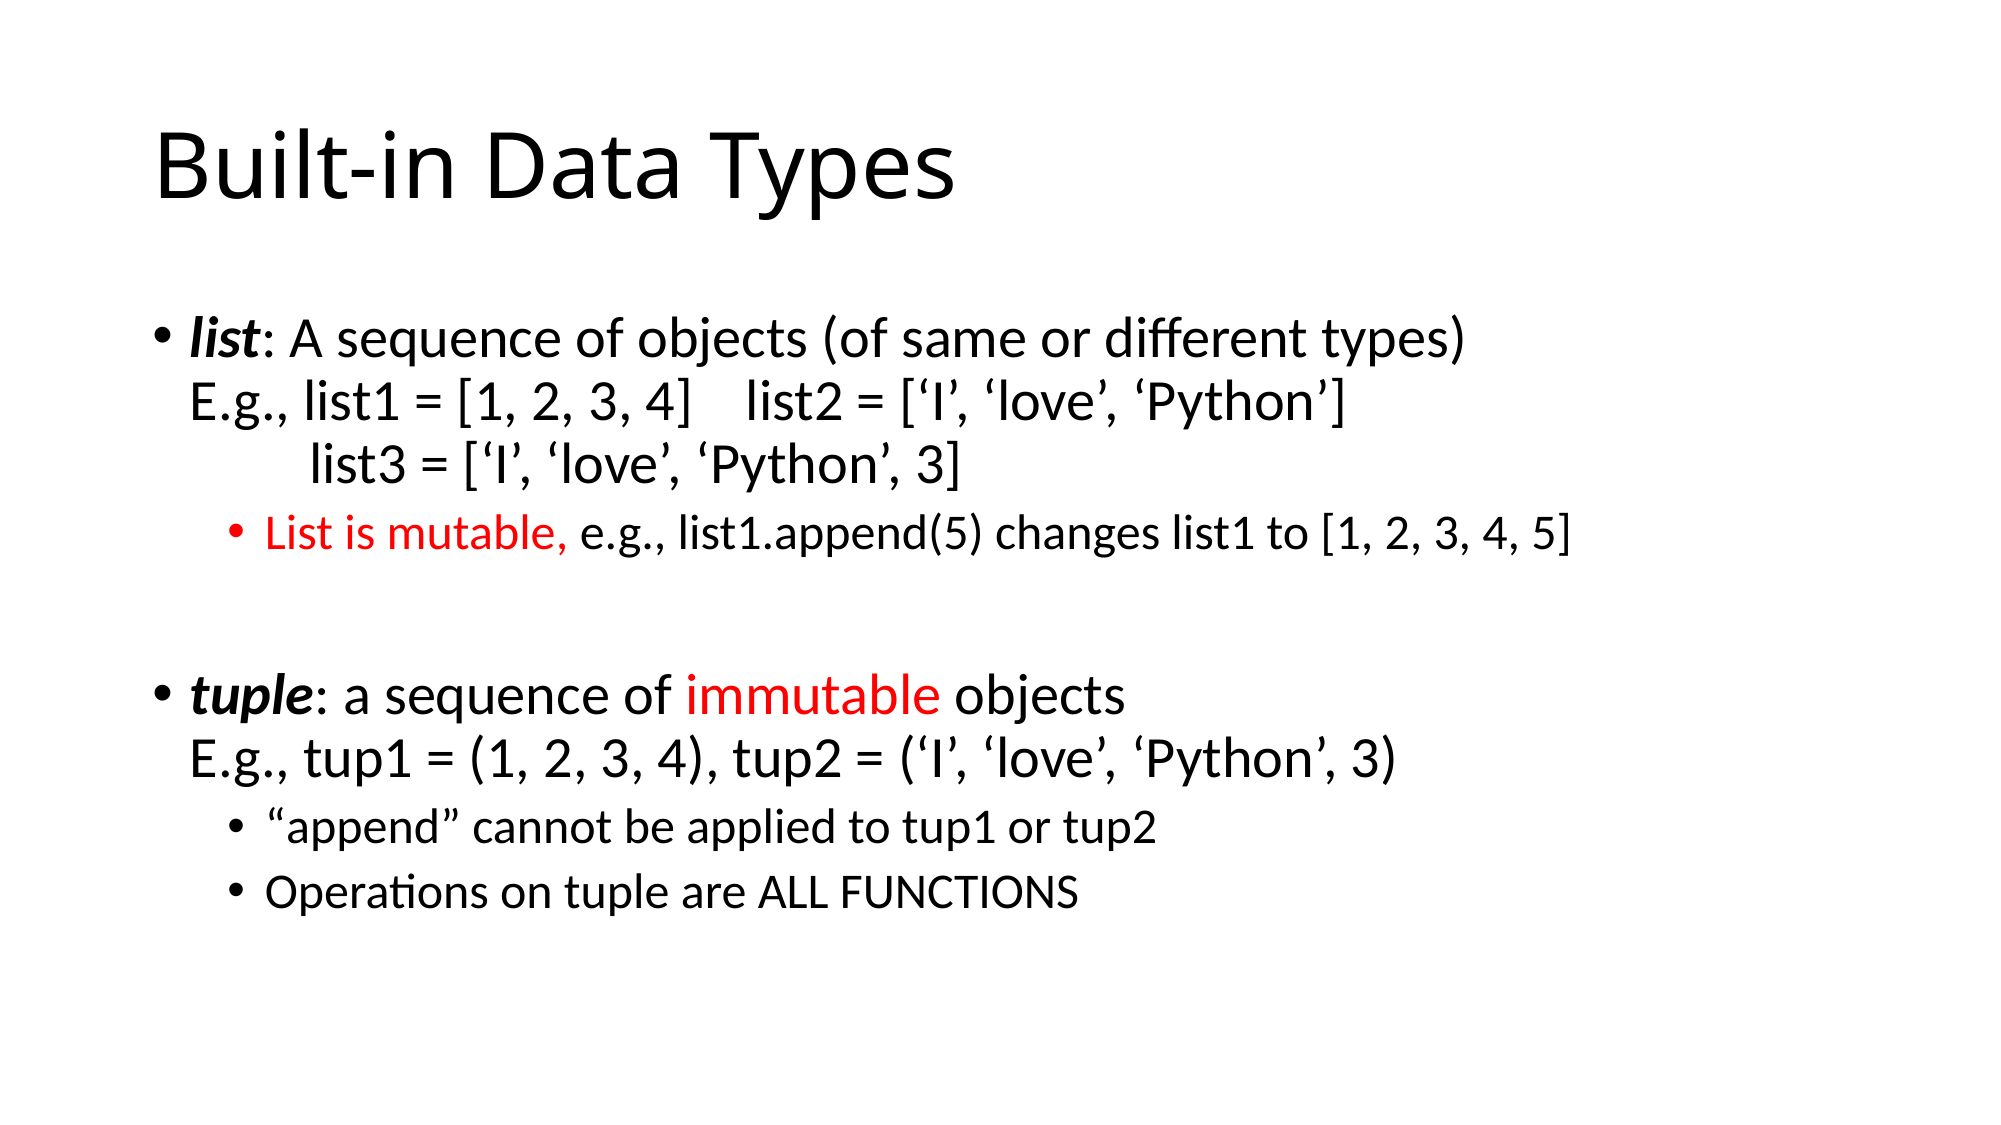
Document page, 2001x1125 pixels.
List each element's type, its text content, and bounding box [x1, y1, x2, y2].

title Built-in Data Types [137, 59, 1863, 278]
list list: A sequence of objects (of same or different types) E.g., list1 = [1, 2, 3, 4] list2 = [‘I’, ‘love’, ‘Python’] list3 = [‘I’, ‘love’, ‘Python’, 3] List is mutable, e.g., list1.append(5) changes list1 to [1, 2, 3, 4, 5] tuple: a sequence of immutable objects E.g., tup1 = (1, 2, 3, 4), tup2 = (‘I’, ‘love’, ‘Python’, 3) “append” cannot be applied to tup1 or tup2 Operations on tuple are ALL FUNCTIONS [137, 299, 1863, 1014]
